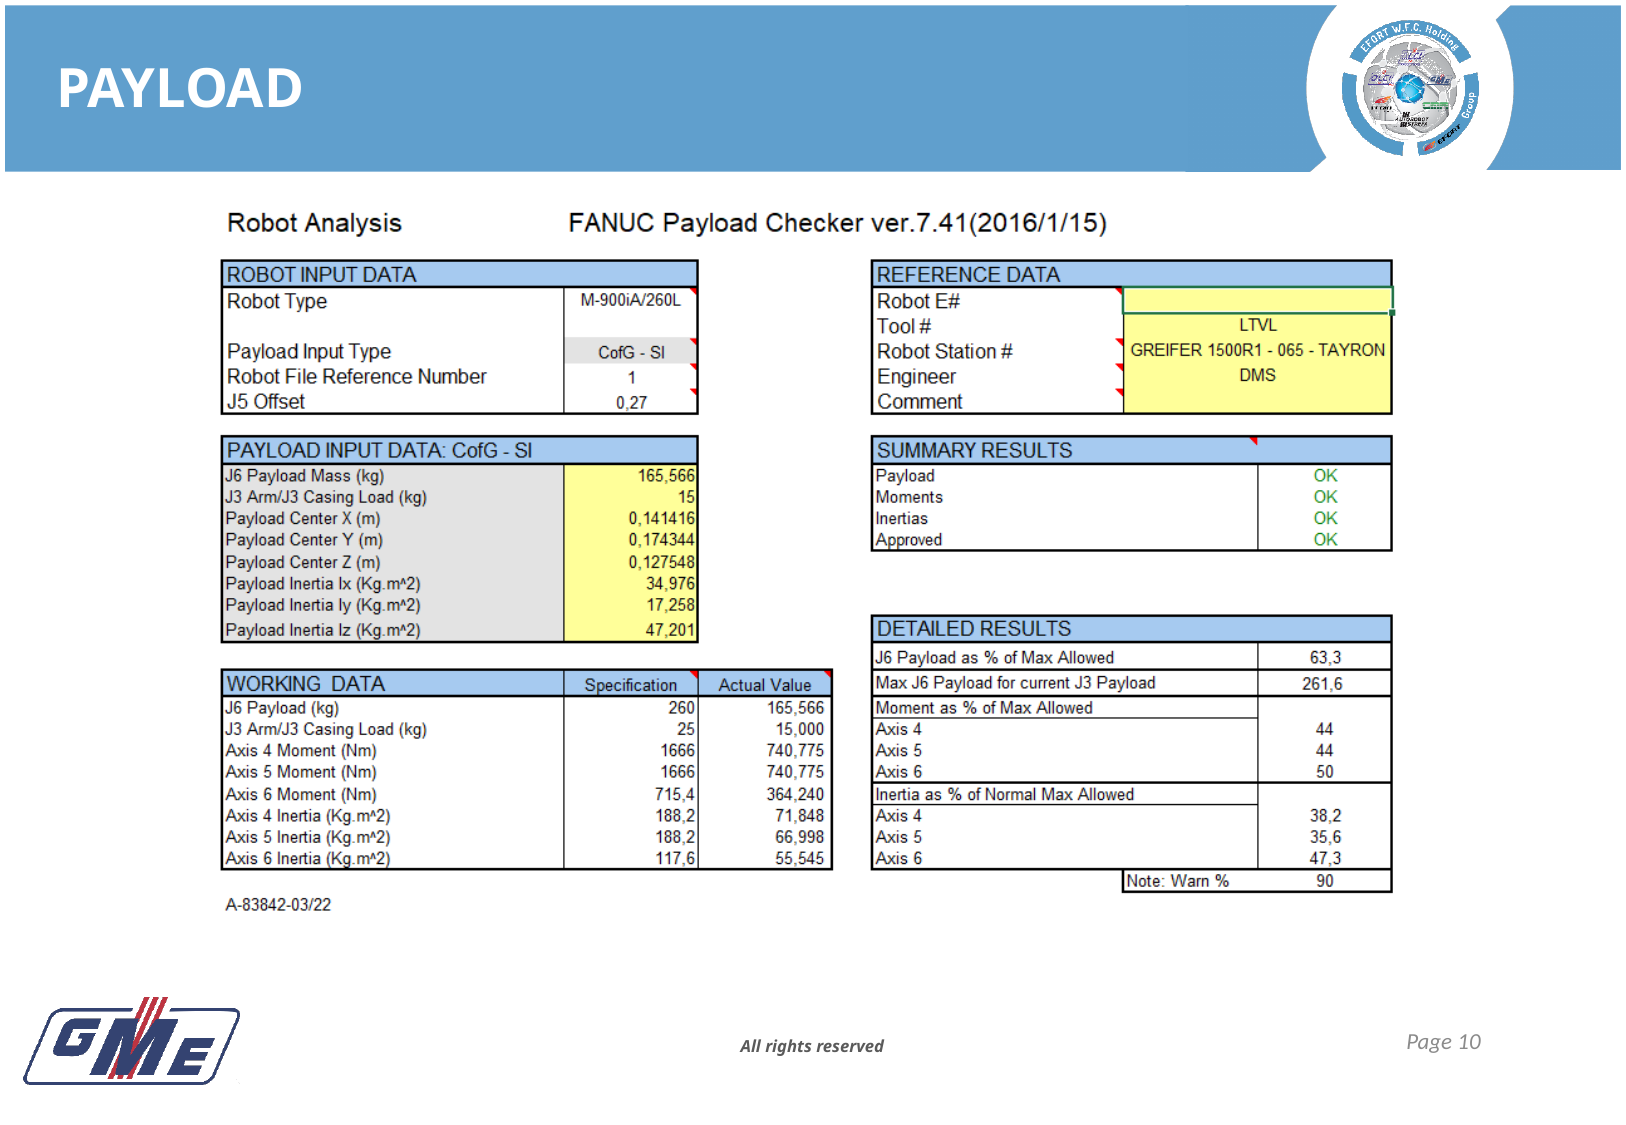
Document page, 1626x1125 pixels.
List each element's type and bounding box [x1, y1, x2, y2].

picture [23, 997, 240, 1085]
picture [217, 208, 1408, 917]
picture [1487, 6, 1621, 170]
picture [1189, 6, 1486, 172]
